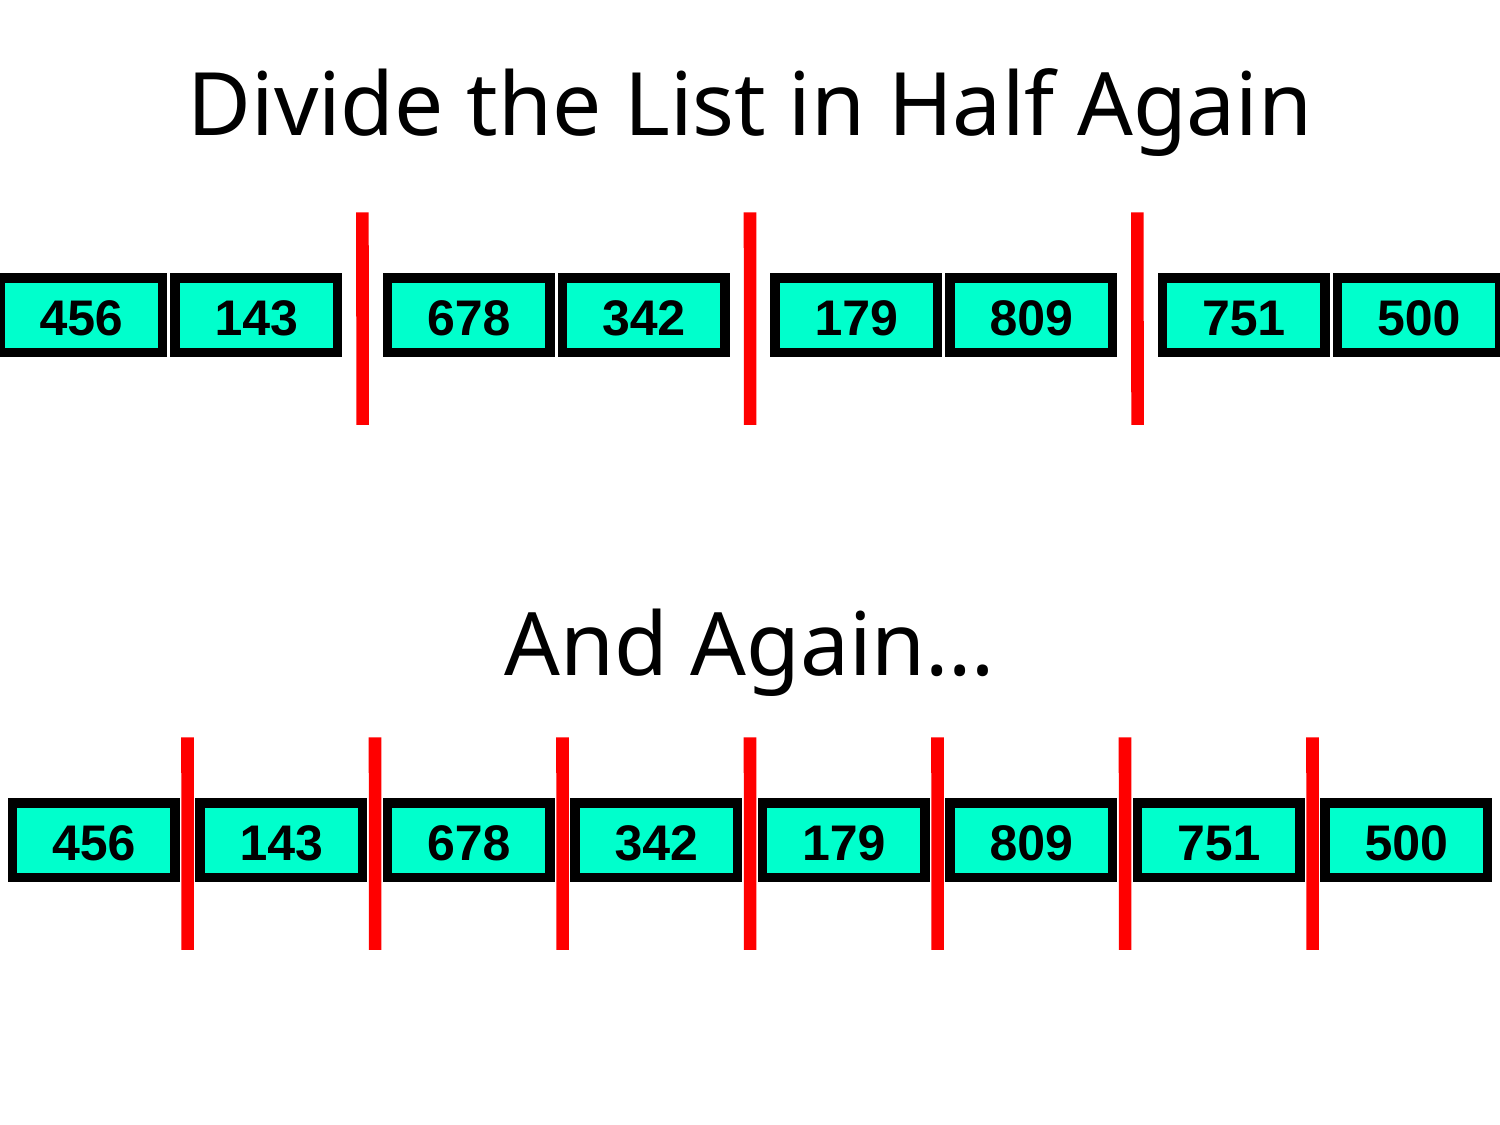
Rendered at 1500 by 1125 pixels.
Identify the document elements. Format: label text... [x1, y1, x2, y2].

text_box 456 [12, 803, 175, 878]
text_box 751 [1137, 803, 1300, 878]
text_box 342 [574, 803, 738, 878]
title Divide the List in Half Again [0, 0, 1500, 200]
text_box 143 [174, 278, 338, 353]
text_box 809 [949, 278, 1113, 353]
text_box 179 [774, 278, 938, 353]
text_box 500 [1337, 278, 1500, 353]
text_box 456 [0, 278, 163, 353]
text_box 179 [762, 803, 925, 878]
text_box 678 [387, 803, 550, 878]
text_box 143 [199, 803, 363, 878]
text_box 678 [387, 278, 550, 353]
text_box 342 [562, 278, 725, 353]
text_box 751 [1162, 278, 1325, 353]
text_box 500 [1324, 803, 1488, 878]
text_box And Again… [0, 540, 1500, 741]
text_box 809 [949, 803, 1113, 878]
